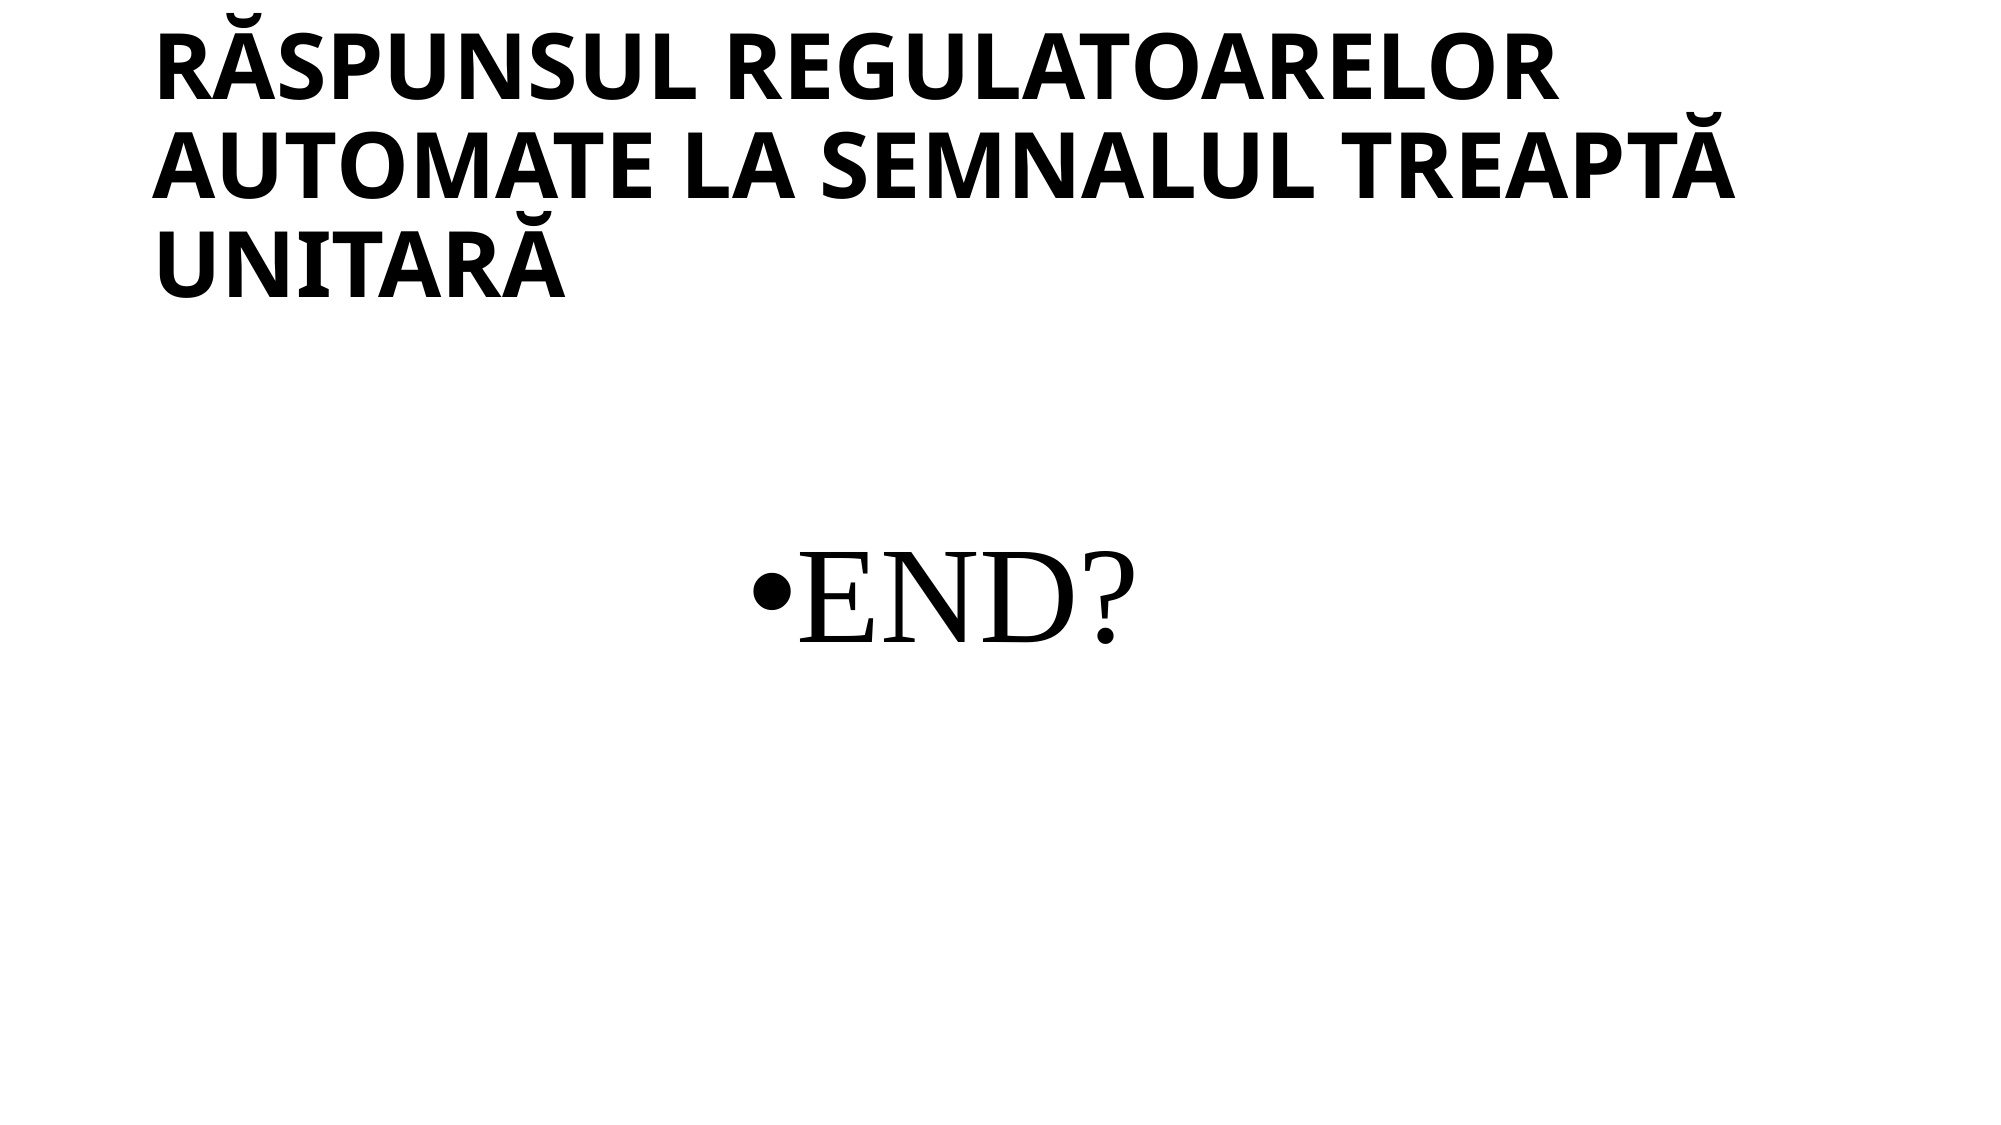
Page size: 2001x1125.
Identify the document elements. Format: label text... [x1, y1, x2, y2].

list END? [733, 515, 1177, 594]
title RĂSPUNSUL REGULATOARELOR AUTOMATE LA SEMNALUL TREAPTĂ UNITARĂ [137, 59, 1863, 278]
